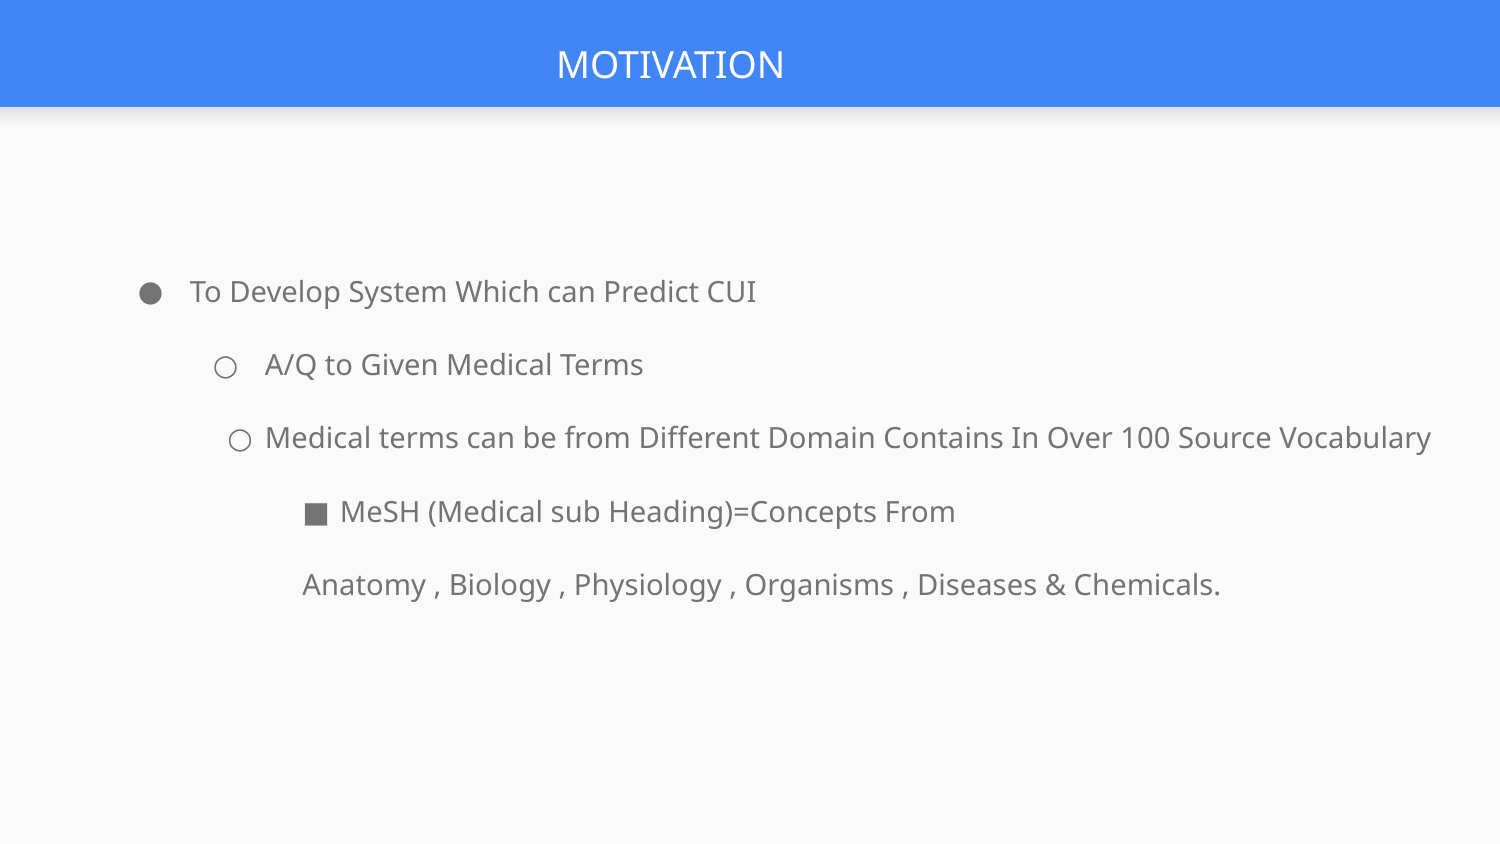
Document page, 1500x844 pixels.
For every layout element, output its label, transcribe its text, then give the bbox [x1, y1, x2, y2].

list To Develop System Which can Predict CUI A/Q to Given Medical Terms Medical terms can be from Different Domain Contains In Over 100 Source Vocabulary MeSH (Medical sub Heading)=Concepts From Anatomy , Biology , Physiology , Organisms , Diseases & Chemicals. [99, 184, 1449, 629]
title MOTIVATION [16, 2, 1464, 102]
